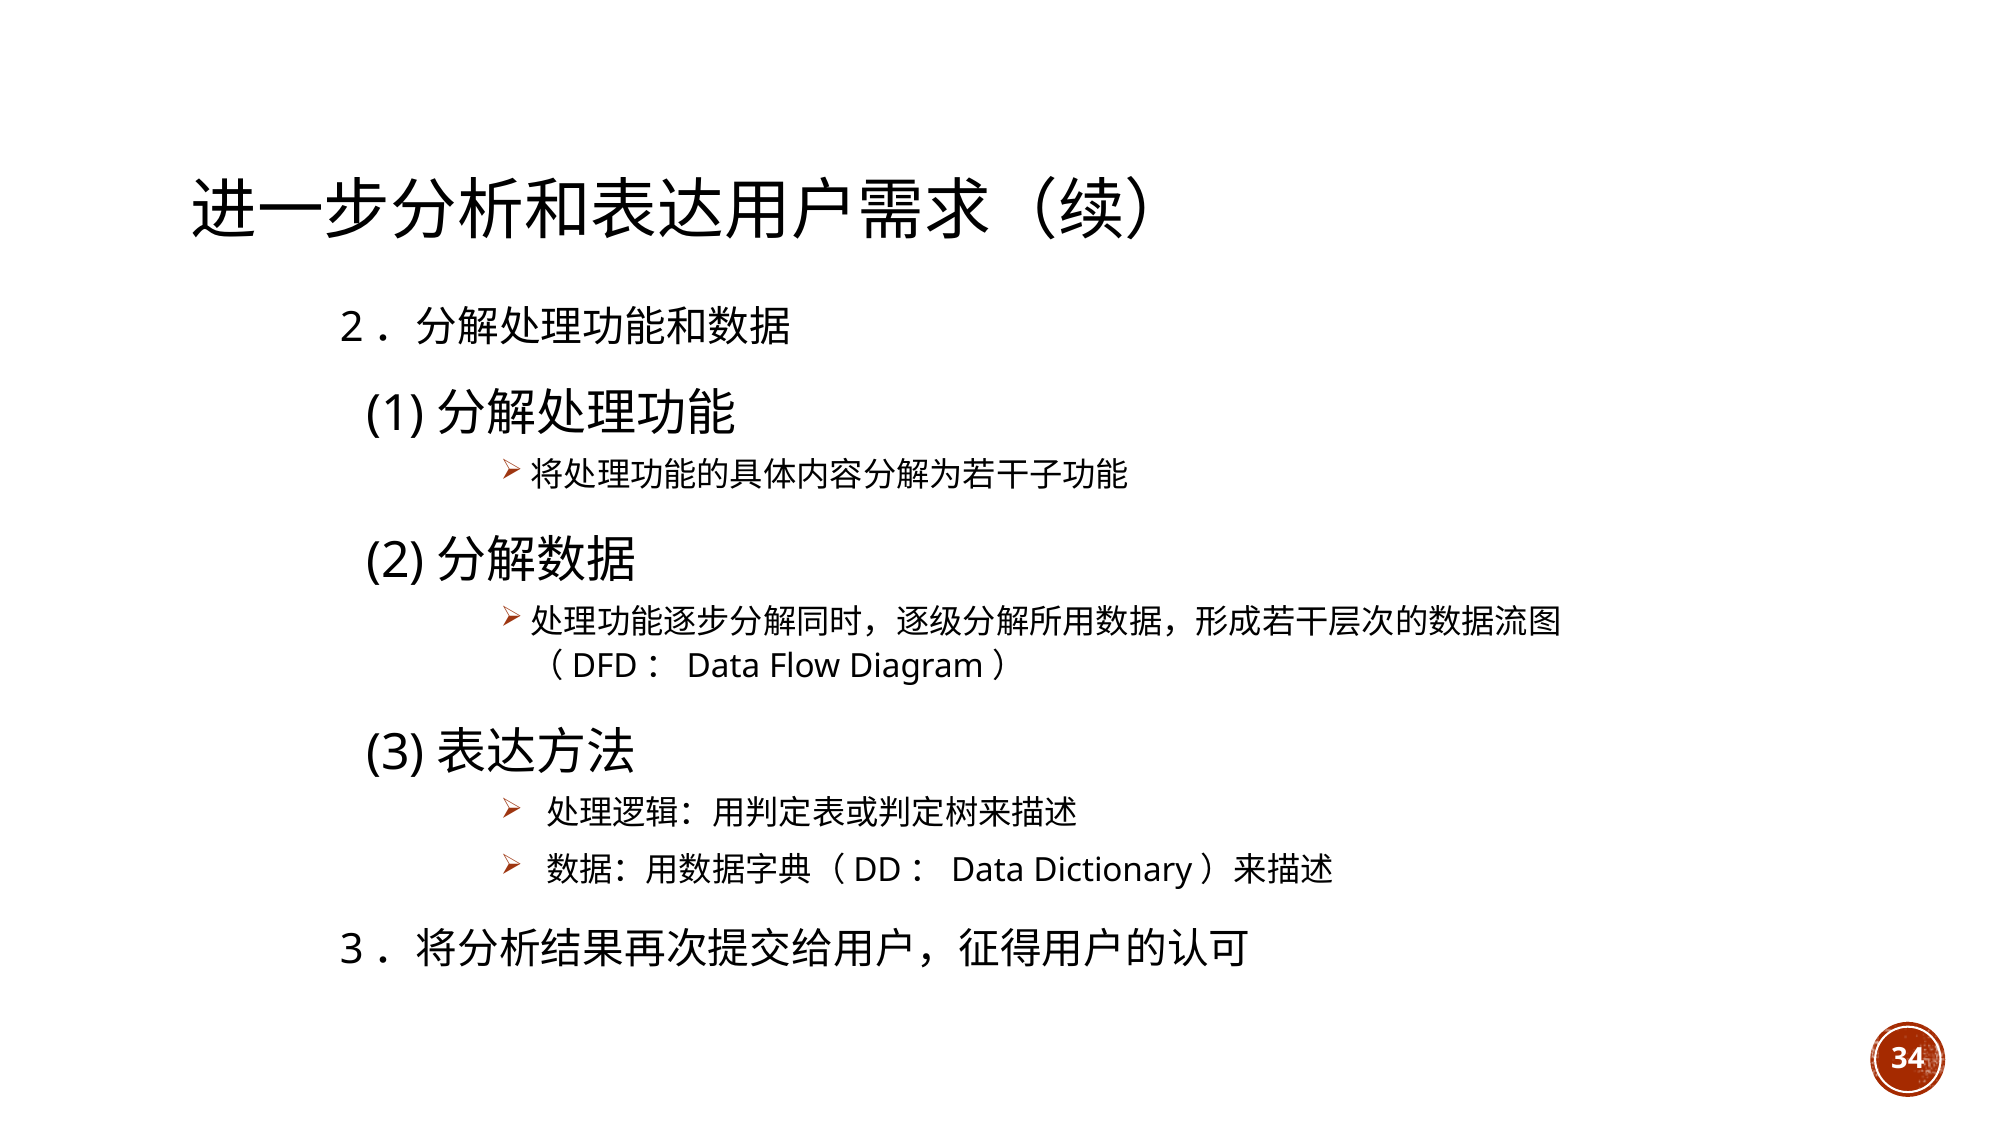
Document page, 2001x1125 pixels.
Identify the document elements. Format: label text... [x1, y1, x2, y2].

title 进一步分析和表达用户需求（续） [175, 79, 1826, 344]
list 2．分解处理功能和数据 (1)分解处理功能 将处理功能的具体内容分解为若干子功能 (2)分解数据 处理功能逐步分解同时，逐级分解所用数据，形成若干层次的数据流图（DFD：Data Flow Diagram） (3)表达方法 处理逻辑：用判定表或判定树来描述 数据：用数据字典（DD：Data Dictionary）来描述 3．将分析结果再次提交给用户，征得用户的认可 [324, 267, 1675, 1062]
slide_number 34 [1855, 1028, 1961, 1089]
